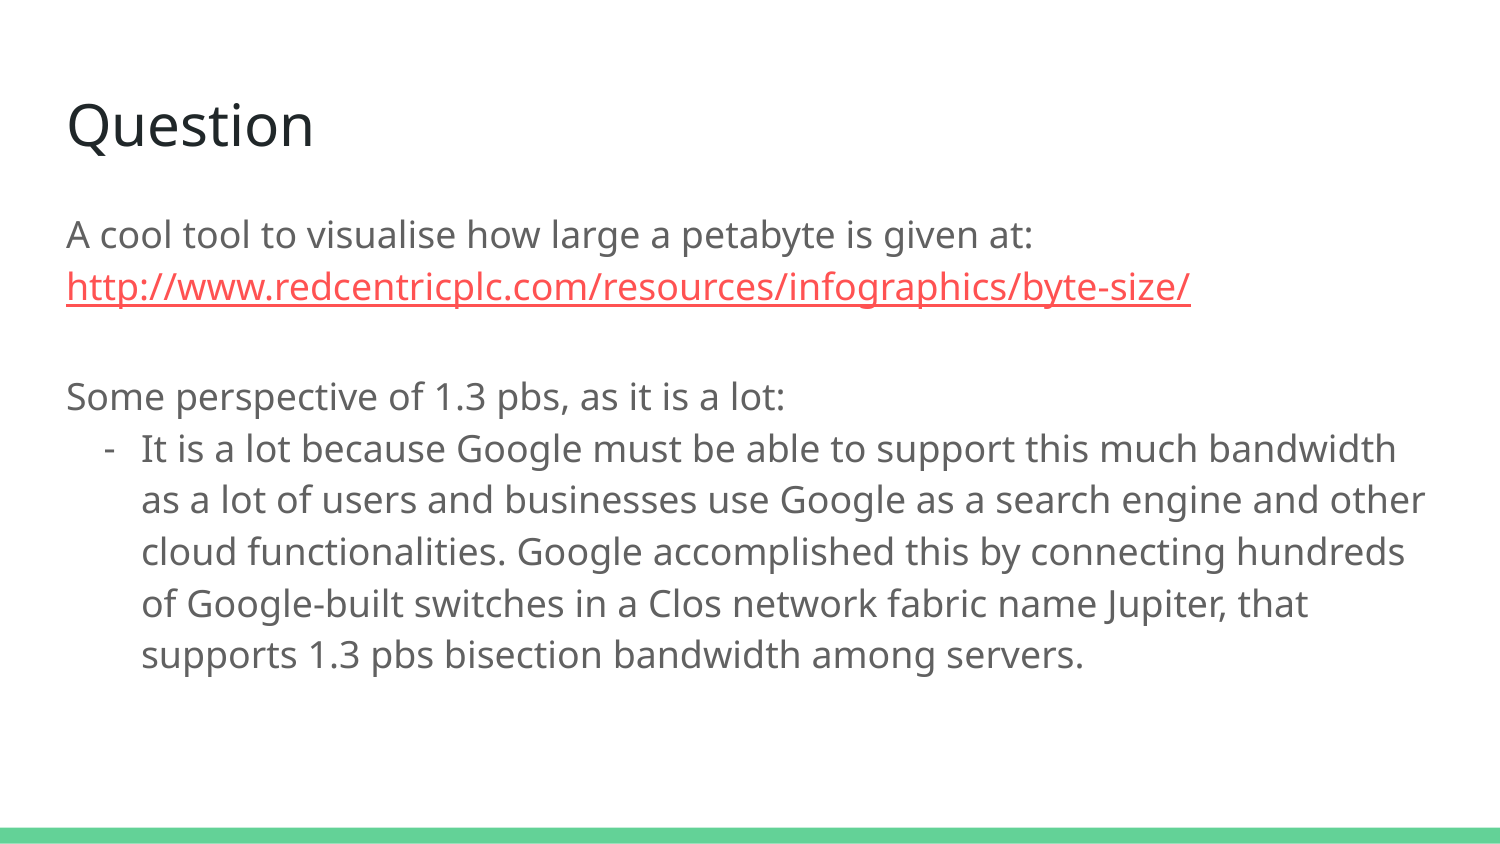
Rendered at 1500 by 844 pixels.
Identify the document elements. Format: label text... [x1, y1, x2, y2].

title Question [51, 72, 1449, 167]
list A cool tool to visualise how large a petabyte is given at: http://www.redcentricplc.com/resources/infographics/byte-size/ Some perspective of 1.3 pbs, as it is a lot: It is a lot because Google must be able to support this much bandwidth as a lot of users and businesses use Google as a search engine and other cloud functionalities. Google accomplished this by connecting hundreds of Google-built switches in a Clos network fabric name Jupiter, that supports 1.3 pbs bisection bandwidth among servers. [51, 189, 1449, 750]
